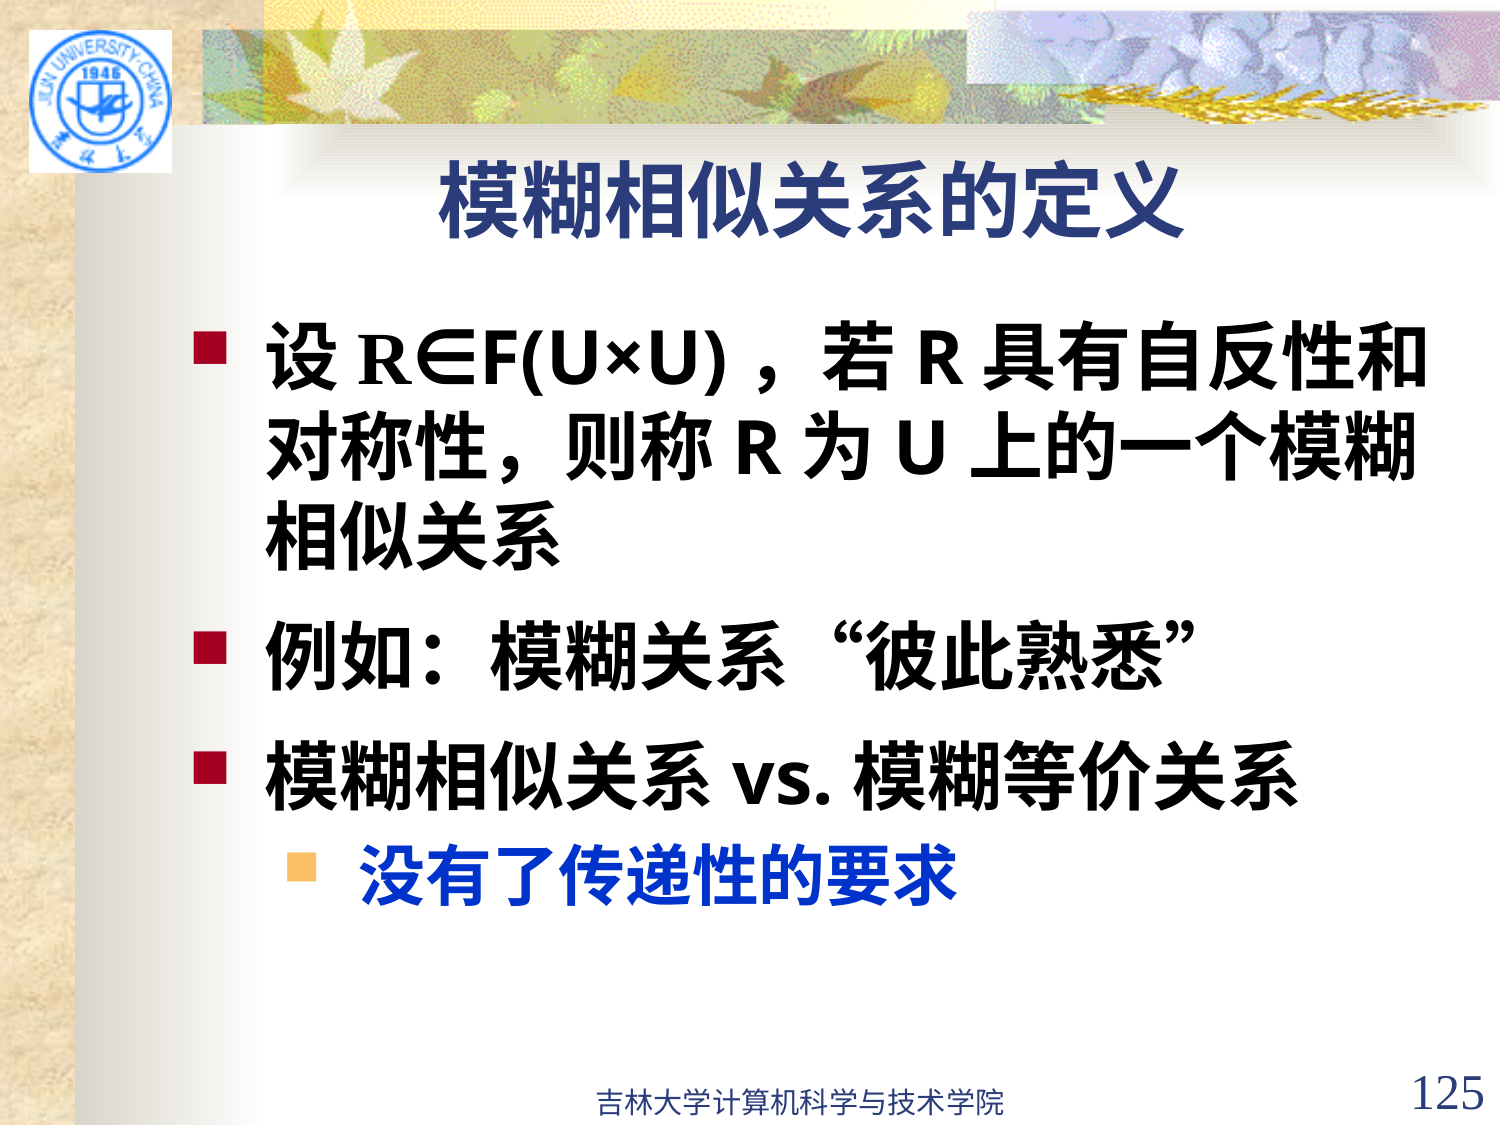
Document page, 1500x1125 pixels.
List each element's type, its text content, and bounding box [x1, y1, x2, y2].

picture [0, 0, 1500, 1125]
list 设R∈F(U×U)，若R具有自反性和对称性，则称R为U上的一个模糊相似关系 例如：模糊关系“彼此熟悉” 模糊相似关系vs.模糊等价关系 没有了传递性的要求 [174, 302, 1450, 1035]
title 模糊相似关系的定义 [174, 137, 1450, 256]
footer 吉林大学计算机科学与技术学院 [562, 1051, 1038, 1125]
slide_number 125 [1349, 1051, 1500, 1125]
